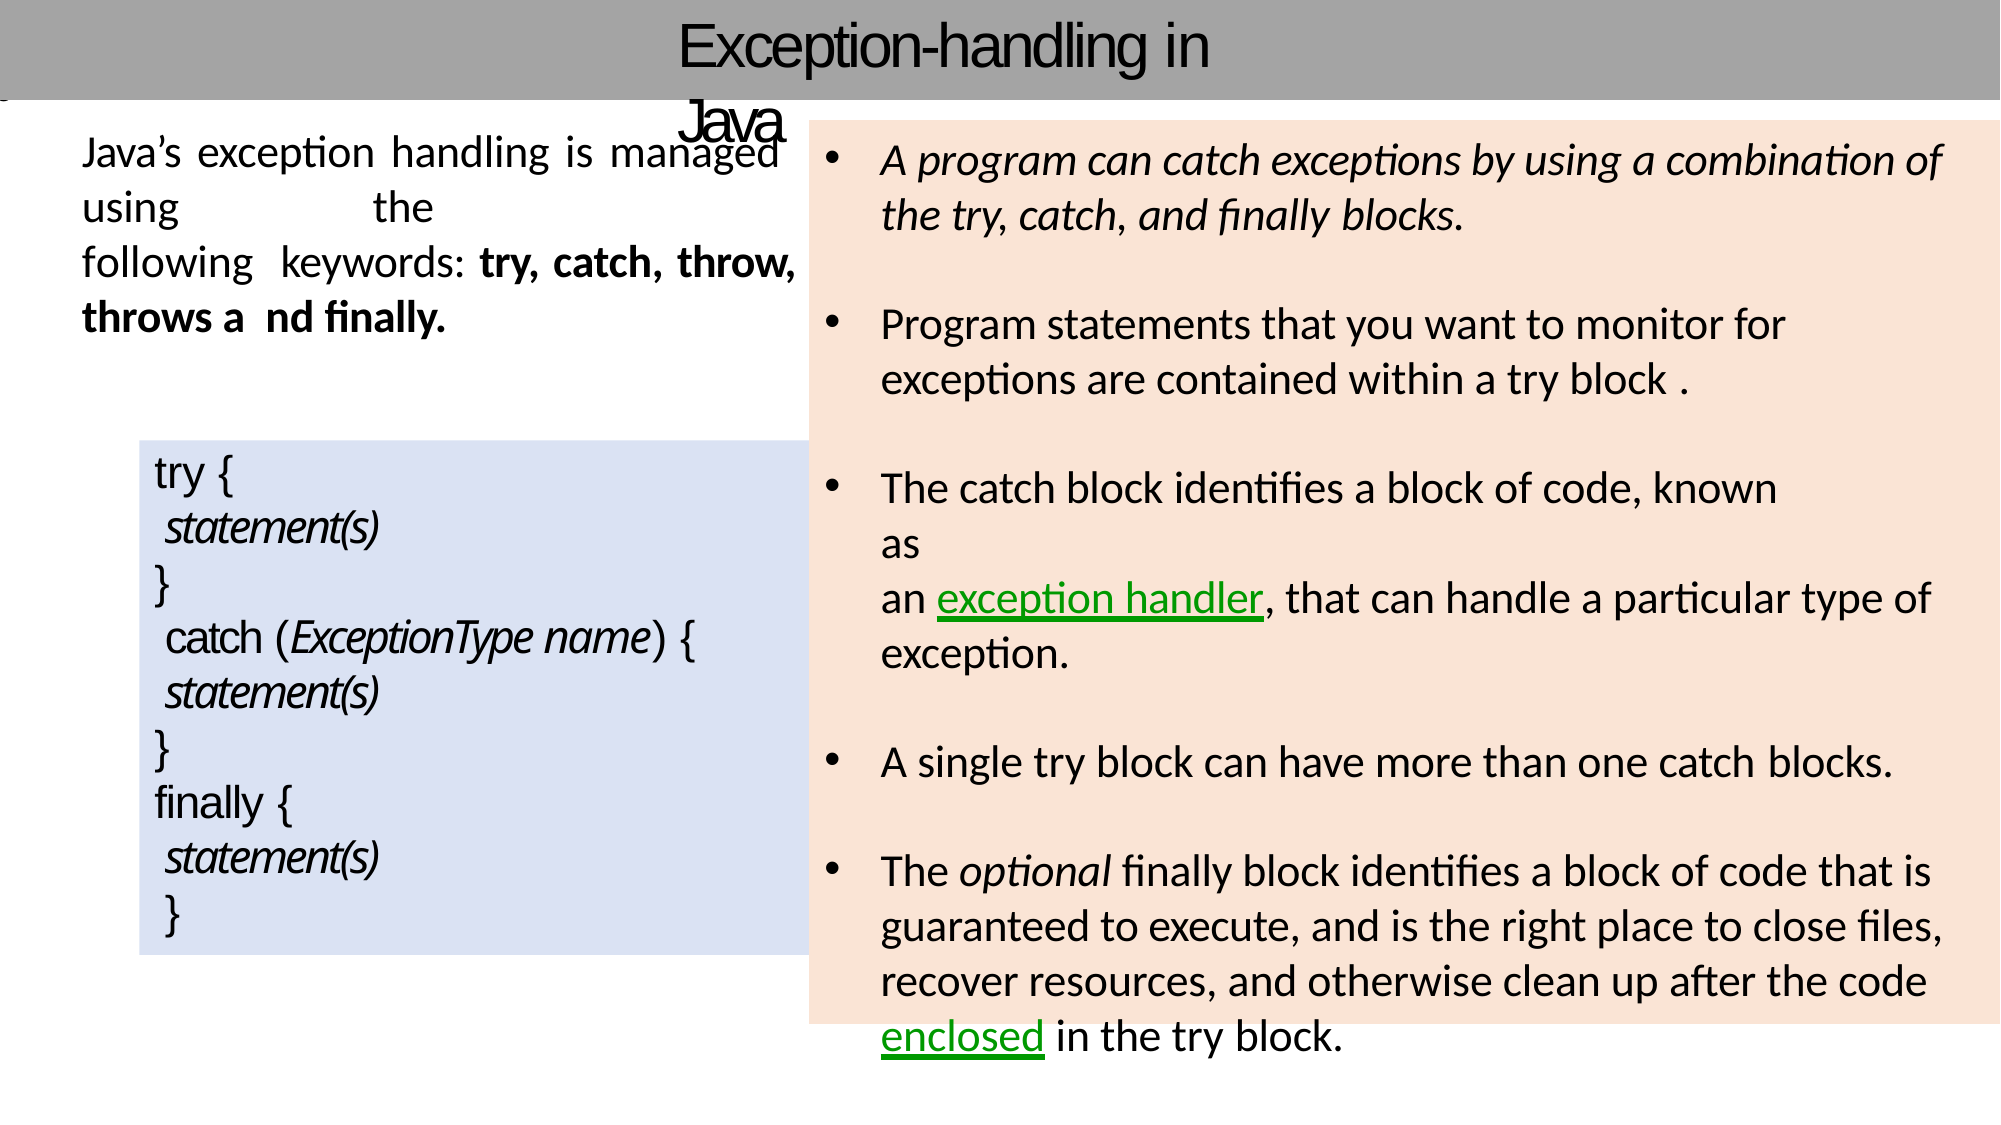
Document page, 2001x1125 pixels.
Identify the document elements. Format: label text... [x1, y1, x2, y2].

text_box 1 0 [0, 100, 16, 111]
text_box Java’s exception handling is managed using the following keywords: try, catch, throw, throws a nd finally. try { statement(s) } catch (ExceptionType name) { statement(s) } finally { statement(s) } [79, 119, 137, 938]
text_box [139, 119, 2000, 1025]
text_box [0, 0, 2000, 100]
title Exception-handling in Java [675, 2, 1326, 116]
text_box A program can catch exceptions by using a combination of the try, catch, and finally blocks. Program statements that you want to monitor for exceptions are contained within a try block . The catch block identifies a block of code, known as an exception handler, that can handle a particular type of exception. A single try block can have more than one catch blocks. The optional finally block identifies a block of code that is guaranteed to execute, and is the right place to close files, recover resources, and otherwise clean up after the code enclosed in the try block. [822, 1036, 1961, 1061]
